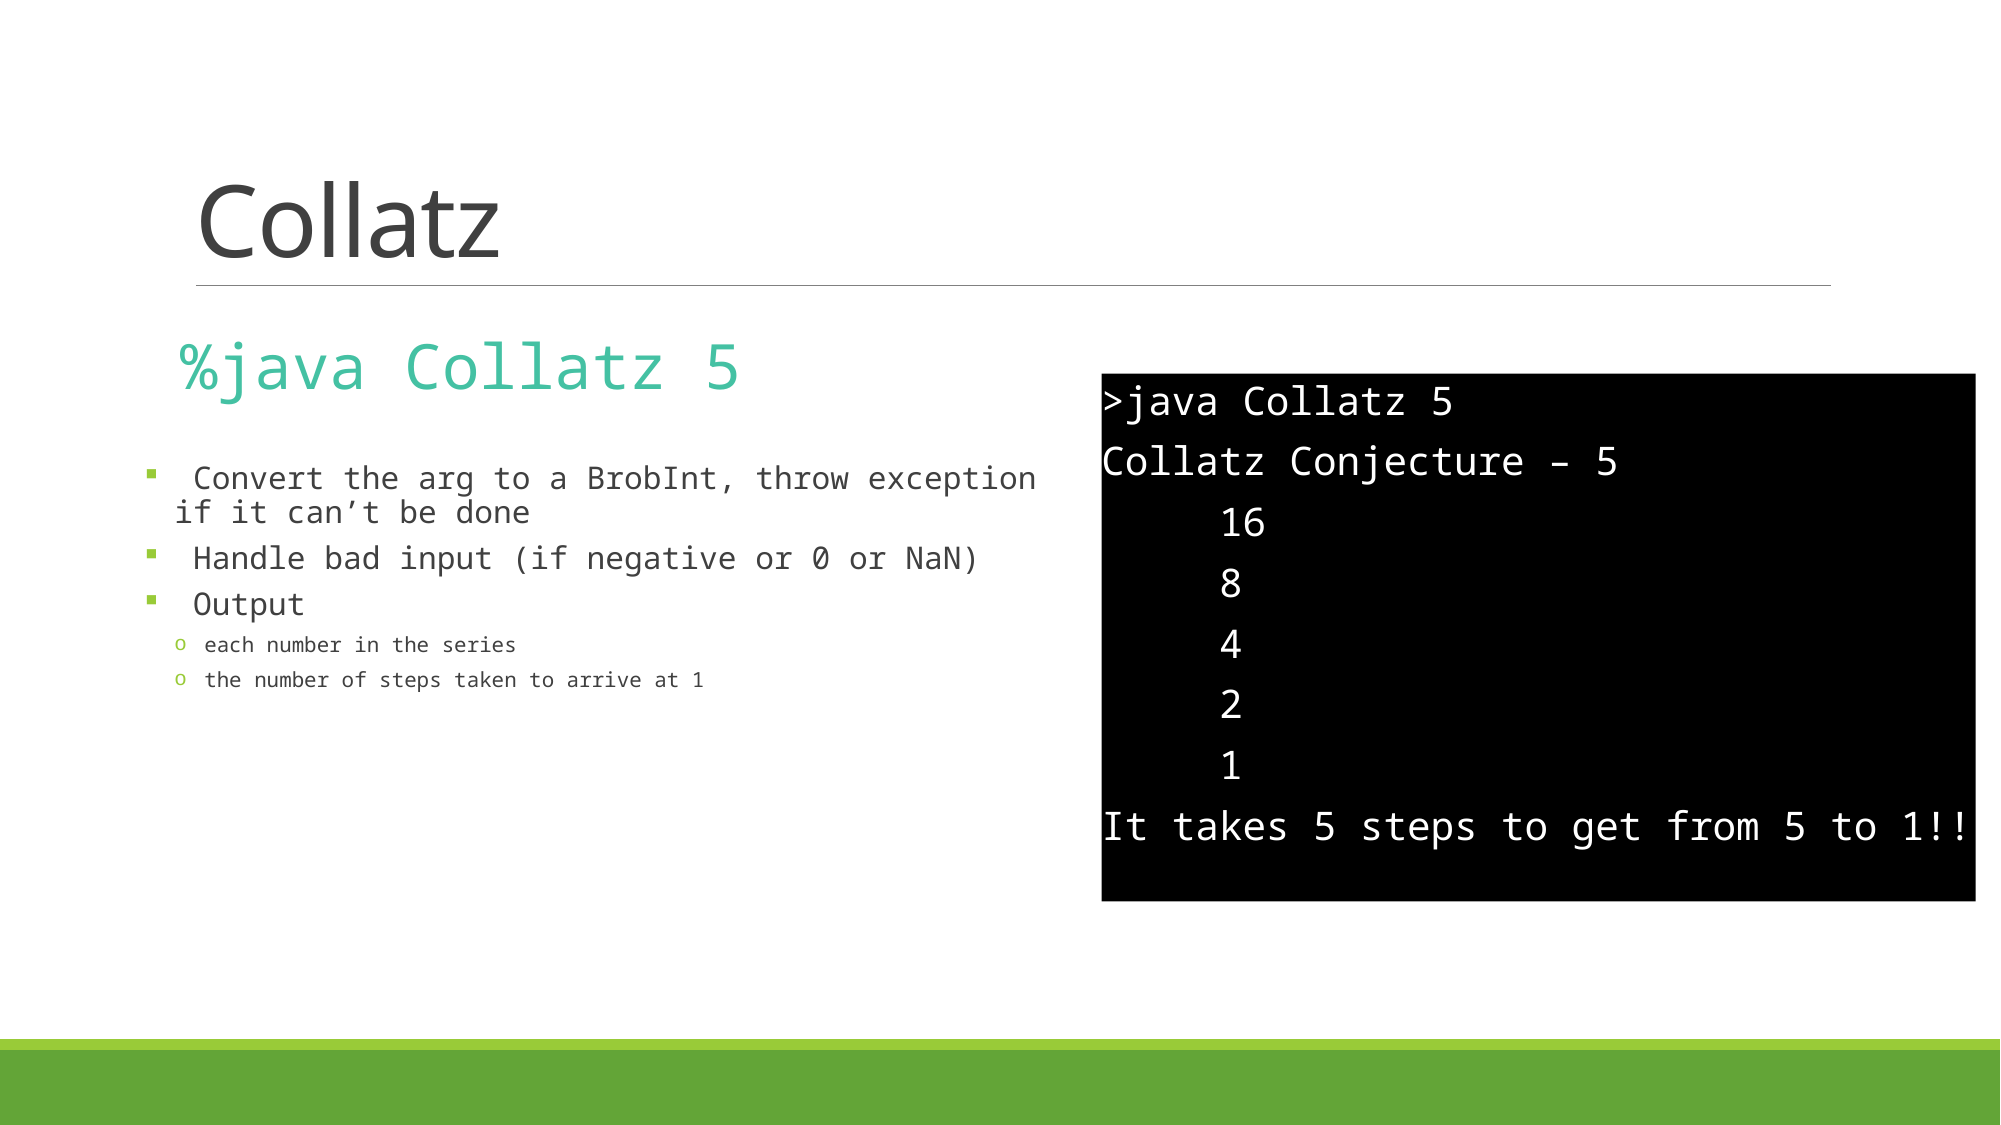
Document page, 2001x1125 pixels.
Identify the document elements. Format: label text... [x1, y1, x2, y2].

title Collatz [180, 47, 1830, 285]
text_box >java Collatz 5 Collatz Conjecture – 5 16 8 4 2 1 It takes 5 steps to get from 5 to 1!! [1101, 373, 1976, 902]
text_box Convert the arg to a BrobInt, throw exception if it can’t be done Handle bad input (if negative or 0 or NaN) Output each number in the series the number of steps taken to arrive at 1 [111, 455, 1050, 833]
list %java Collatz 5 [180, 327, 1830, 420]
